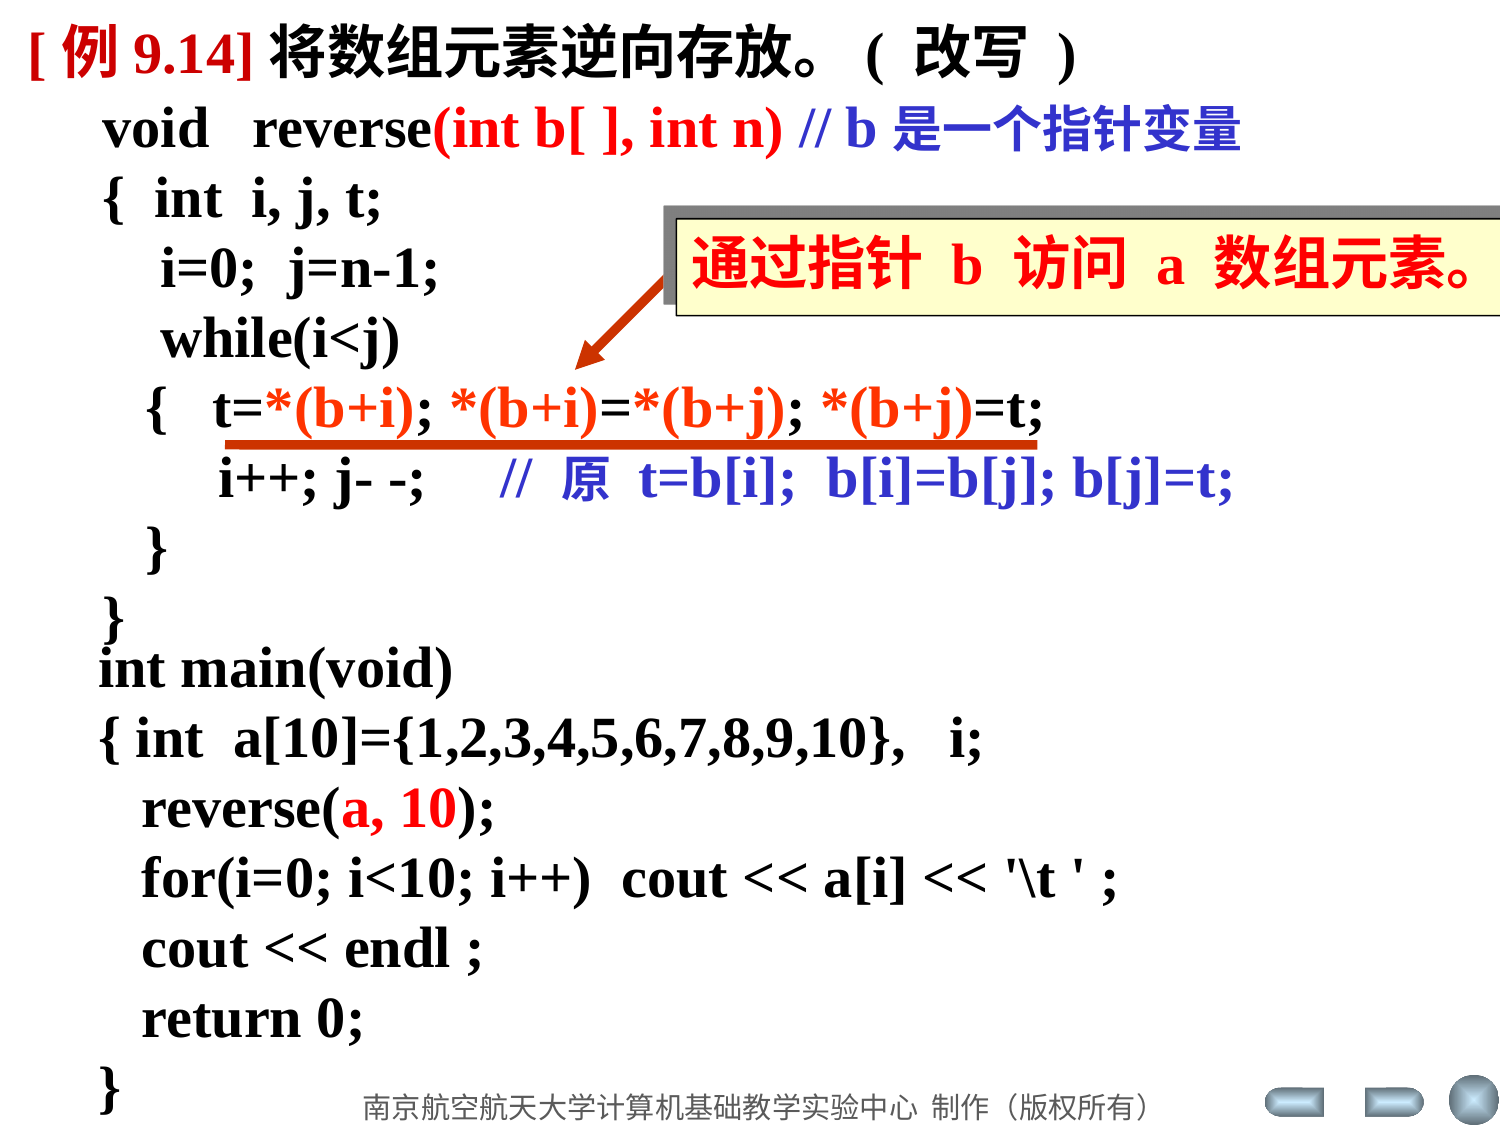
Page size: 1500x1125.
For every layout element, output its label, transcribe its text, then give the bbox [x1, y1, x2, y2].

text_box void reverse(int b[ ], int n) // b是一个指针变量 { int i, j, t; i=0; j=n-1; while(i<j) { t=*(b+i); *(b+i)=*(b+j); *(b+j)=t; i++; j- -; // 原 t=b[i]; b[i]=b[j]; b[j]=t; } } [87, 82, 1425, 657]
list [例9.14]将数组元素逆向存放。( 改写 ) [12, 7, 1213, 95]
text_box int main(void) { int a[10]={1,2,3,4,5,6,7,8,9,10}, i; reverse(a, 10); for(i=0; i<10; i++) cout << a[i] << '\t ' ; cout << endl ; return 0; } [83, 621, 1225, 1125]
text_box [224, 219, 1497, 445]
